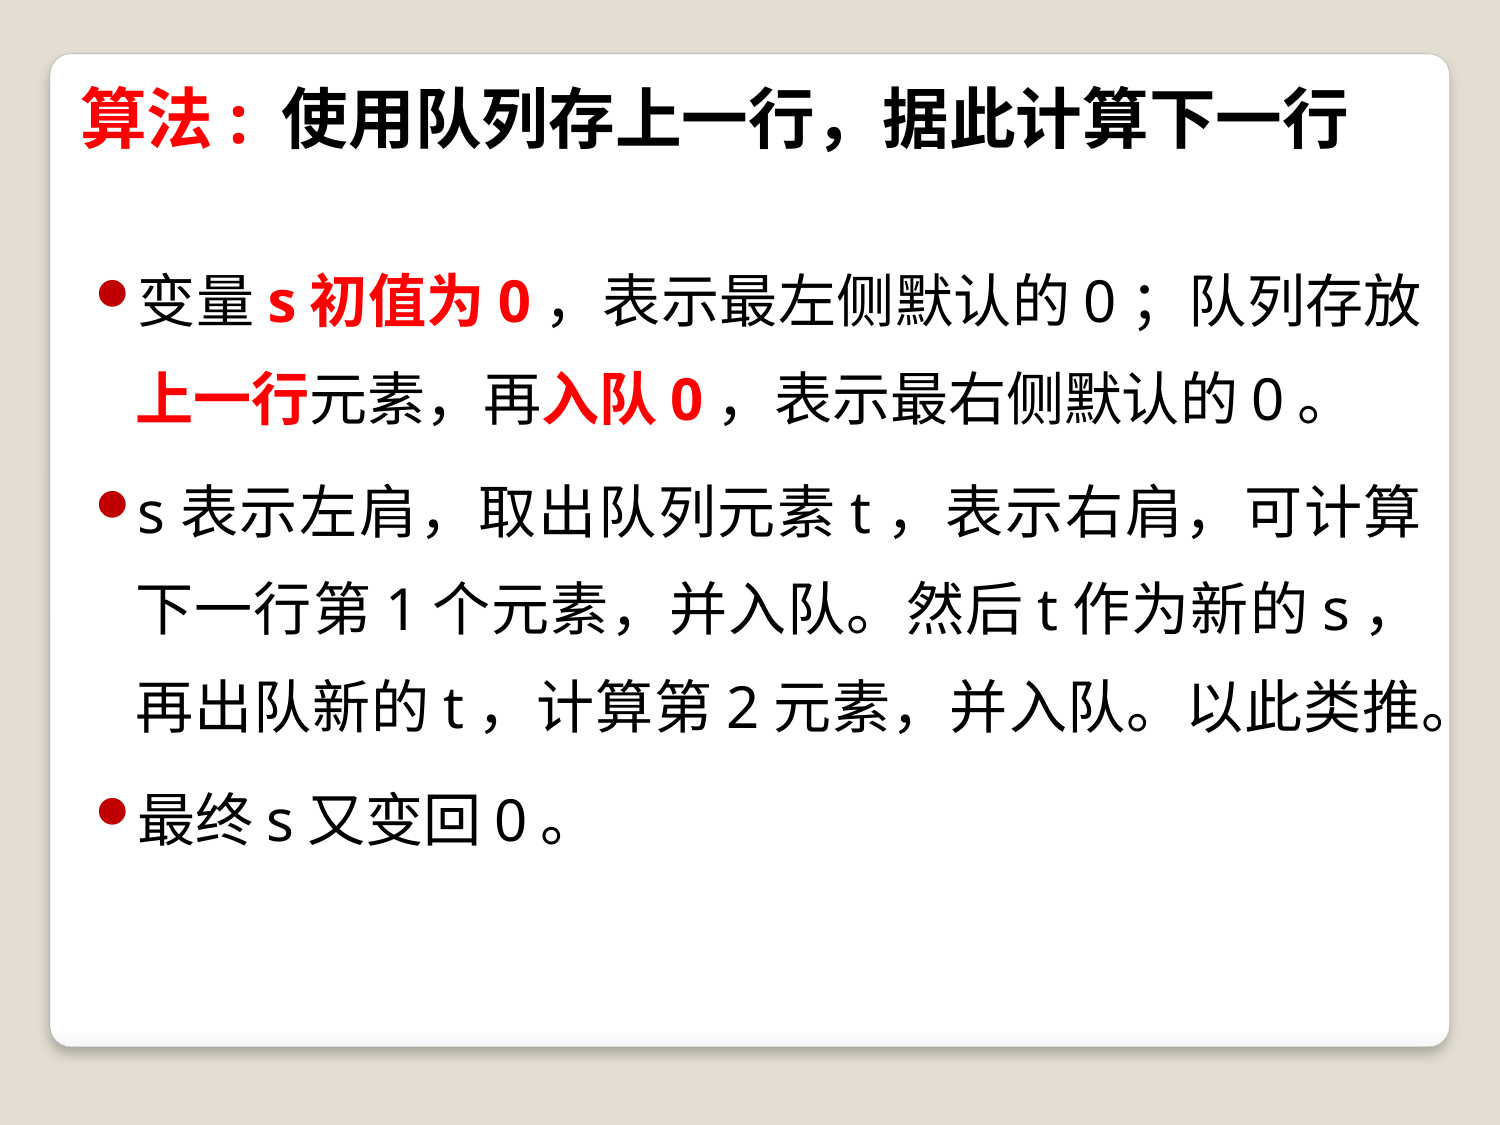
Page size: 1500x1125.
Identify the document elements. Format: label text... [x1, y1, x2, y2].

title 算法: 使用队列存上一行，据此计算下一行 [64, 58, 1415, 176]
list 变量s初值为0，表示最左侧默认的0；队列存放上一行元素，再入队0，表示最右侧默认的0。 s表示左肩，取出队列元素t，表示右肩，可计算下一行第1个元素，并入队。然后t作为新的s，再出队新的t，计算第2元素，并入队。以此类推。 最终s又变回0。 [64, 222, 1437, 1008]
